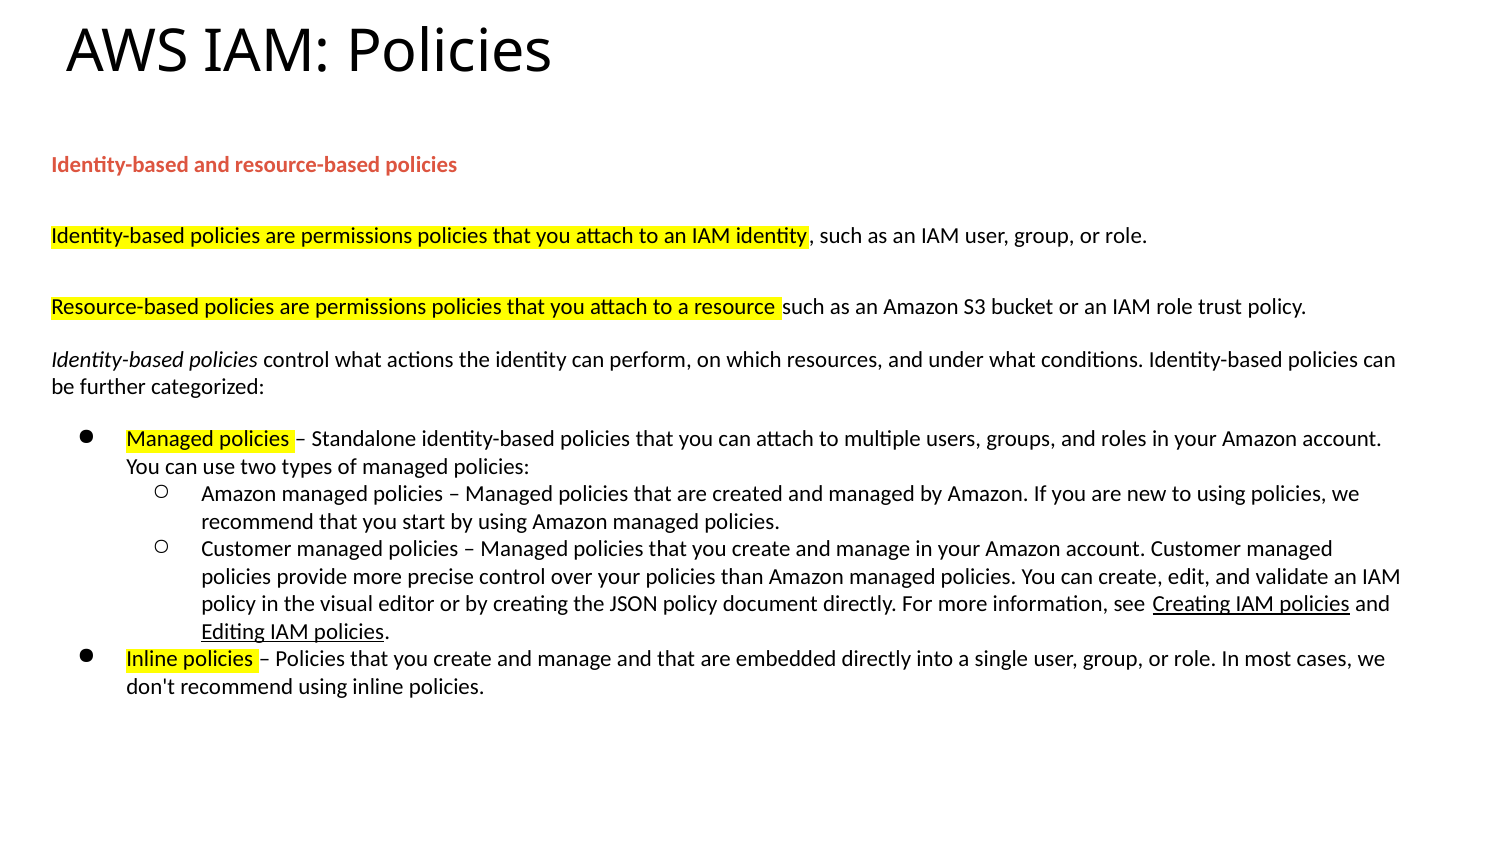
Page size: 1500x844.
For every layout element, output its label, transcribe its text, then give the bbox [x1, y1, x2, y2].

text_box Identity-based and resource-based policies Identity-based policies are permissions policies that you attach to an IAM identity, such as an IAM user, group, or role. Resource-based policies are permissions policies that you attach to a resource such as an Amazon S3 bucket or an IAM role trust policy. Identity-based policies control what actions the identity can perform, on which resources, and under what conditions. Identity-based policies can be further categorized: Managed policies – Standalone identity-based policies that you can attach to multiple users, groups, and roles in your Amazon account. You can use two types of managed policies: Amazon managed policies – Managed policies that are created and managed by Amazon. If you are new to using policies, we recommend that you start by using Amazon managed policies. Customer managed policies – Managed policies that you create and manage in your Amazon account. Customer managed policies provide more precise control over your policies than Amazon managed policies. You can create, edit, and validate an IAM policy in the visual editor or by creating the JSON policy document directly. For more information, see Creating IAM policies and Editing IAM policies. Inline policies – Policies that you create and manage and that are embedded directly into a single user, group, or role. In most cases, we don't recommend using inline policies. [36, 141, 1421, 706]
title AWS IAM: Policies [51, 5, 1449, 100]
